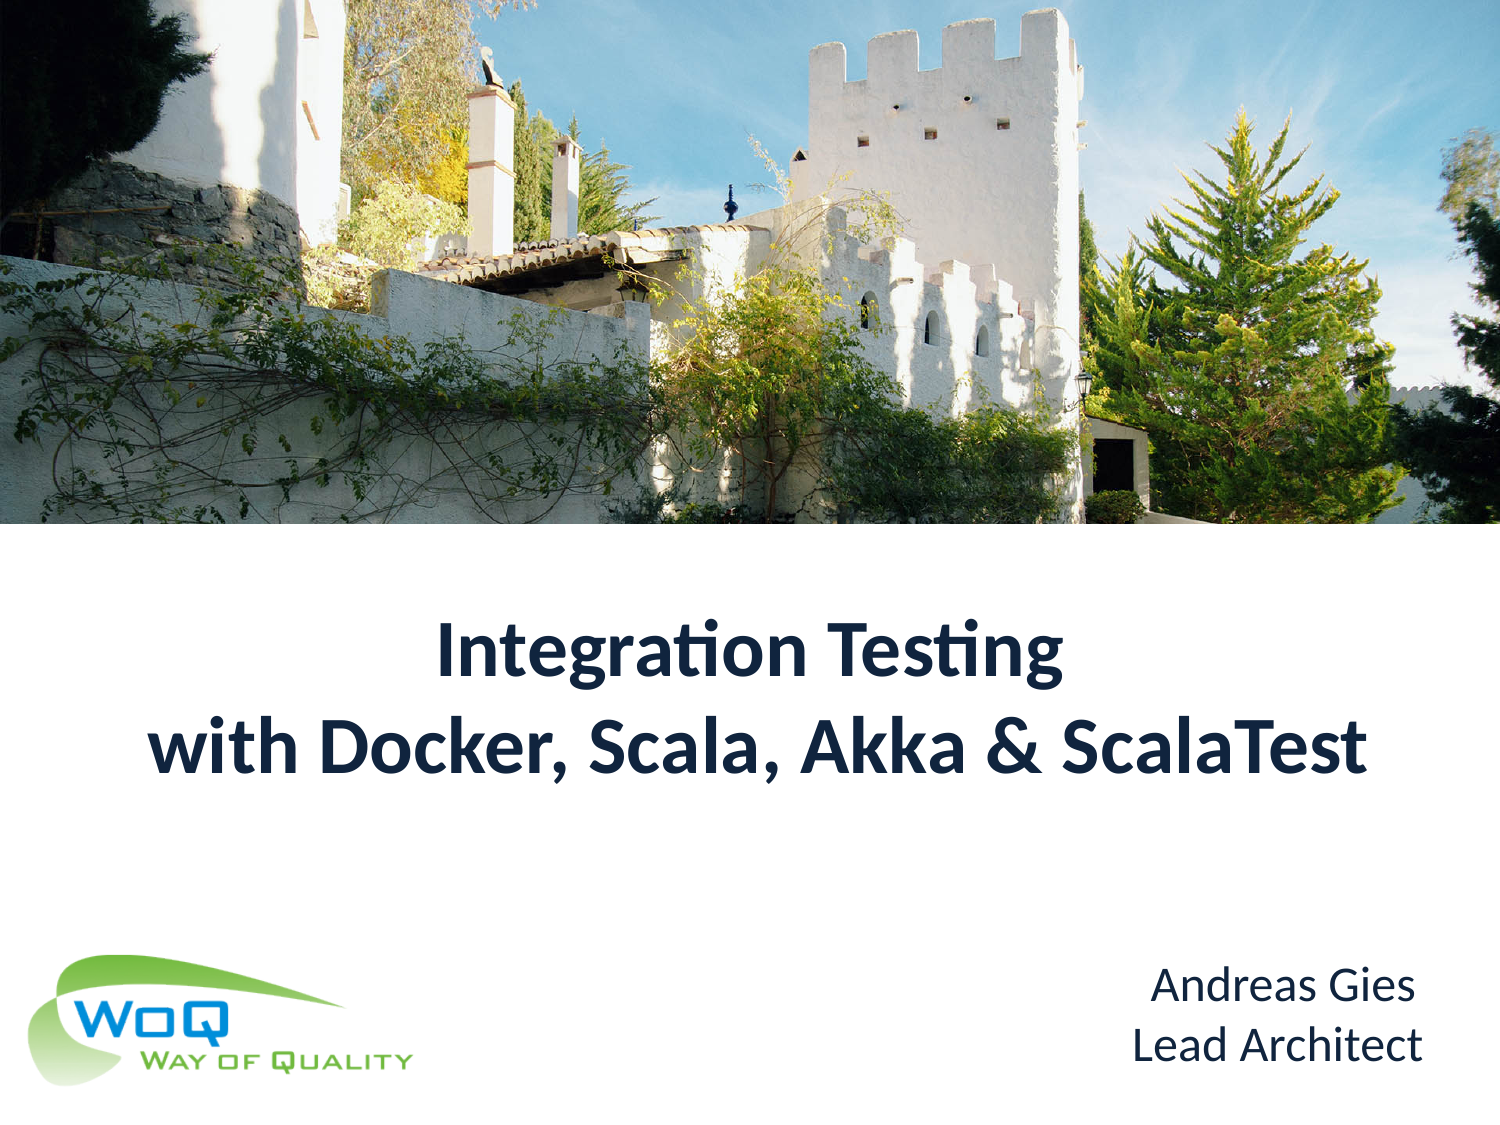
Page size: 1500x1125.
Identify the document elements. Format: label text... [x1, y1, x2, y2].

picture [13, 944, 425, 1105]
picture [0, 0, 1500, 524]
text_box Integration Testing with Docker, Scala, Akka & ScalaTest [112, 571, 1388, 813]
text_box Andreas Gies Lead Architect [1117, 944, 1450, 1079]
